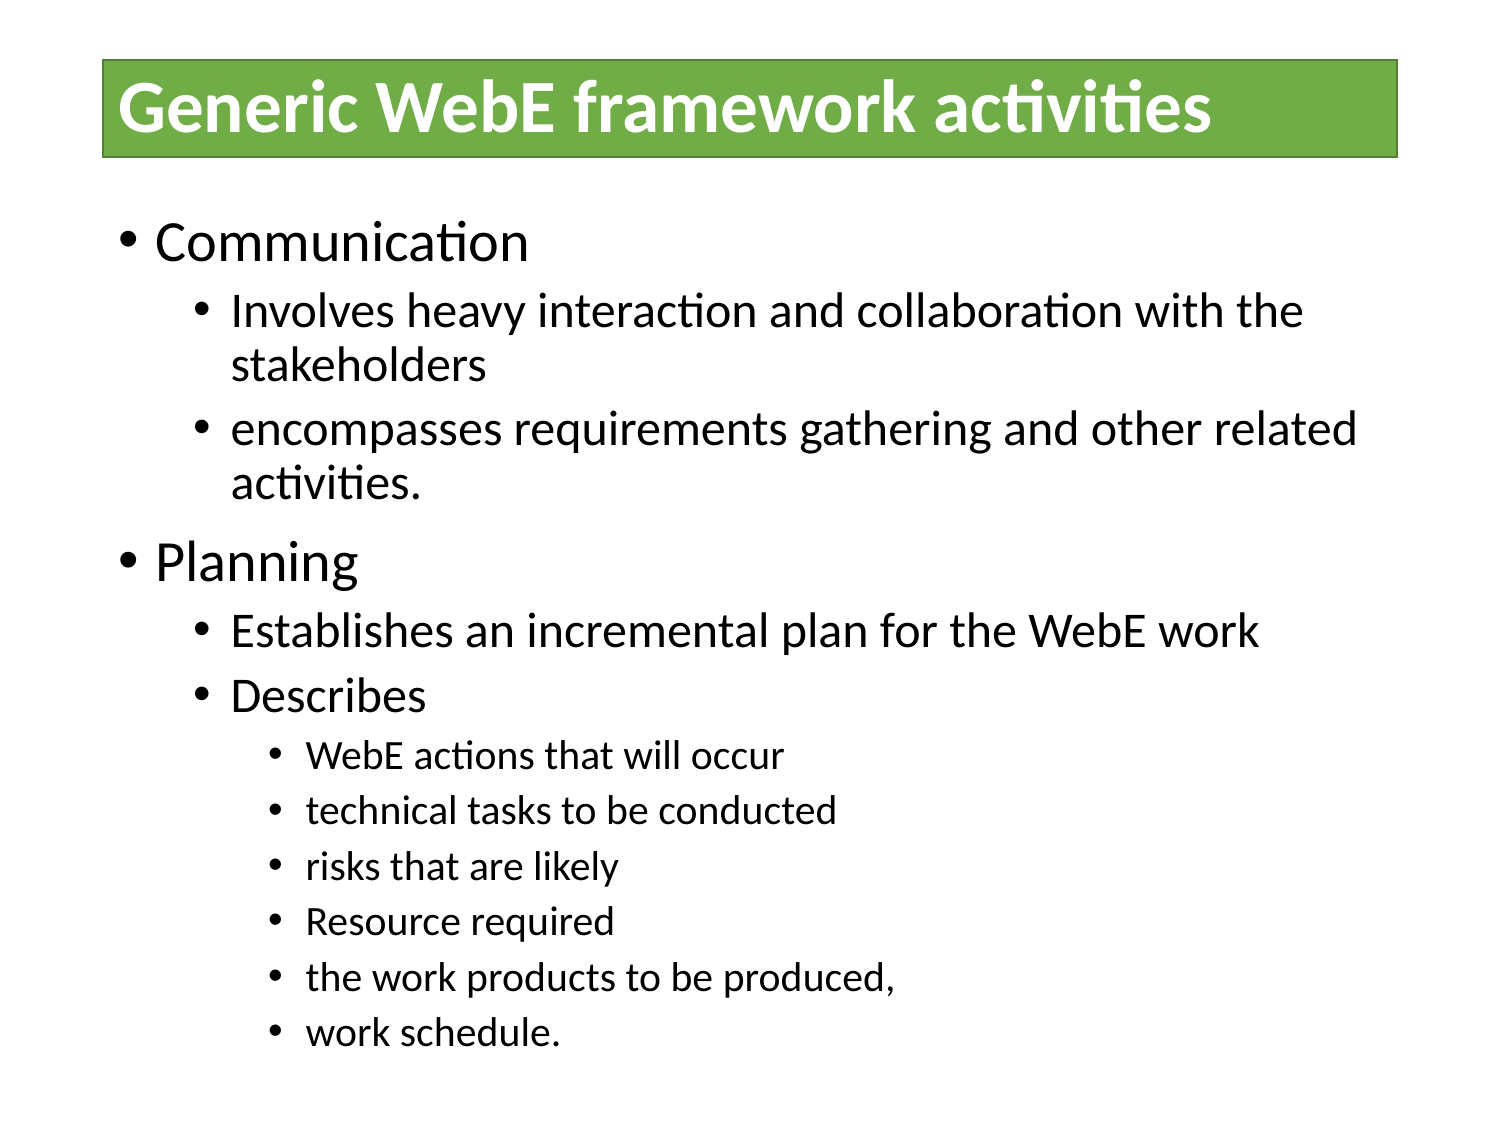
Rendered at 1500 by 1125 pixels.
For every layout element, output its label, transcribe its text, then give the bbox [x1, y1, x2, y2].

title Generic WebE framework activities [102, 59, 1398, 158]
list Communication Involves heavy interaction and collaboration with the stakeholders encompasses requirements gathering and other related activities. Planning Establishes an incremental plan for the WebE work Describes WebE actions that will occur technical tasks to be conducted risks that are likely Resource required the work products to be produced, work schedule. [103, 203, 1397, 1076]
